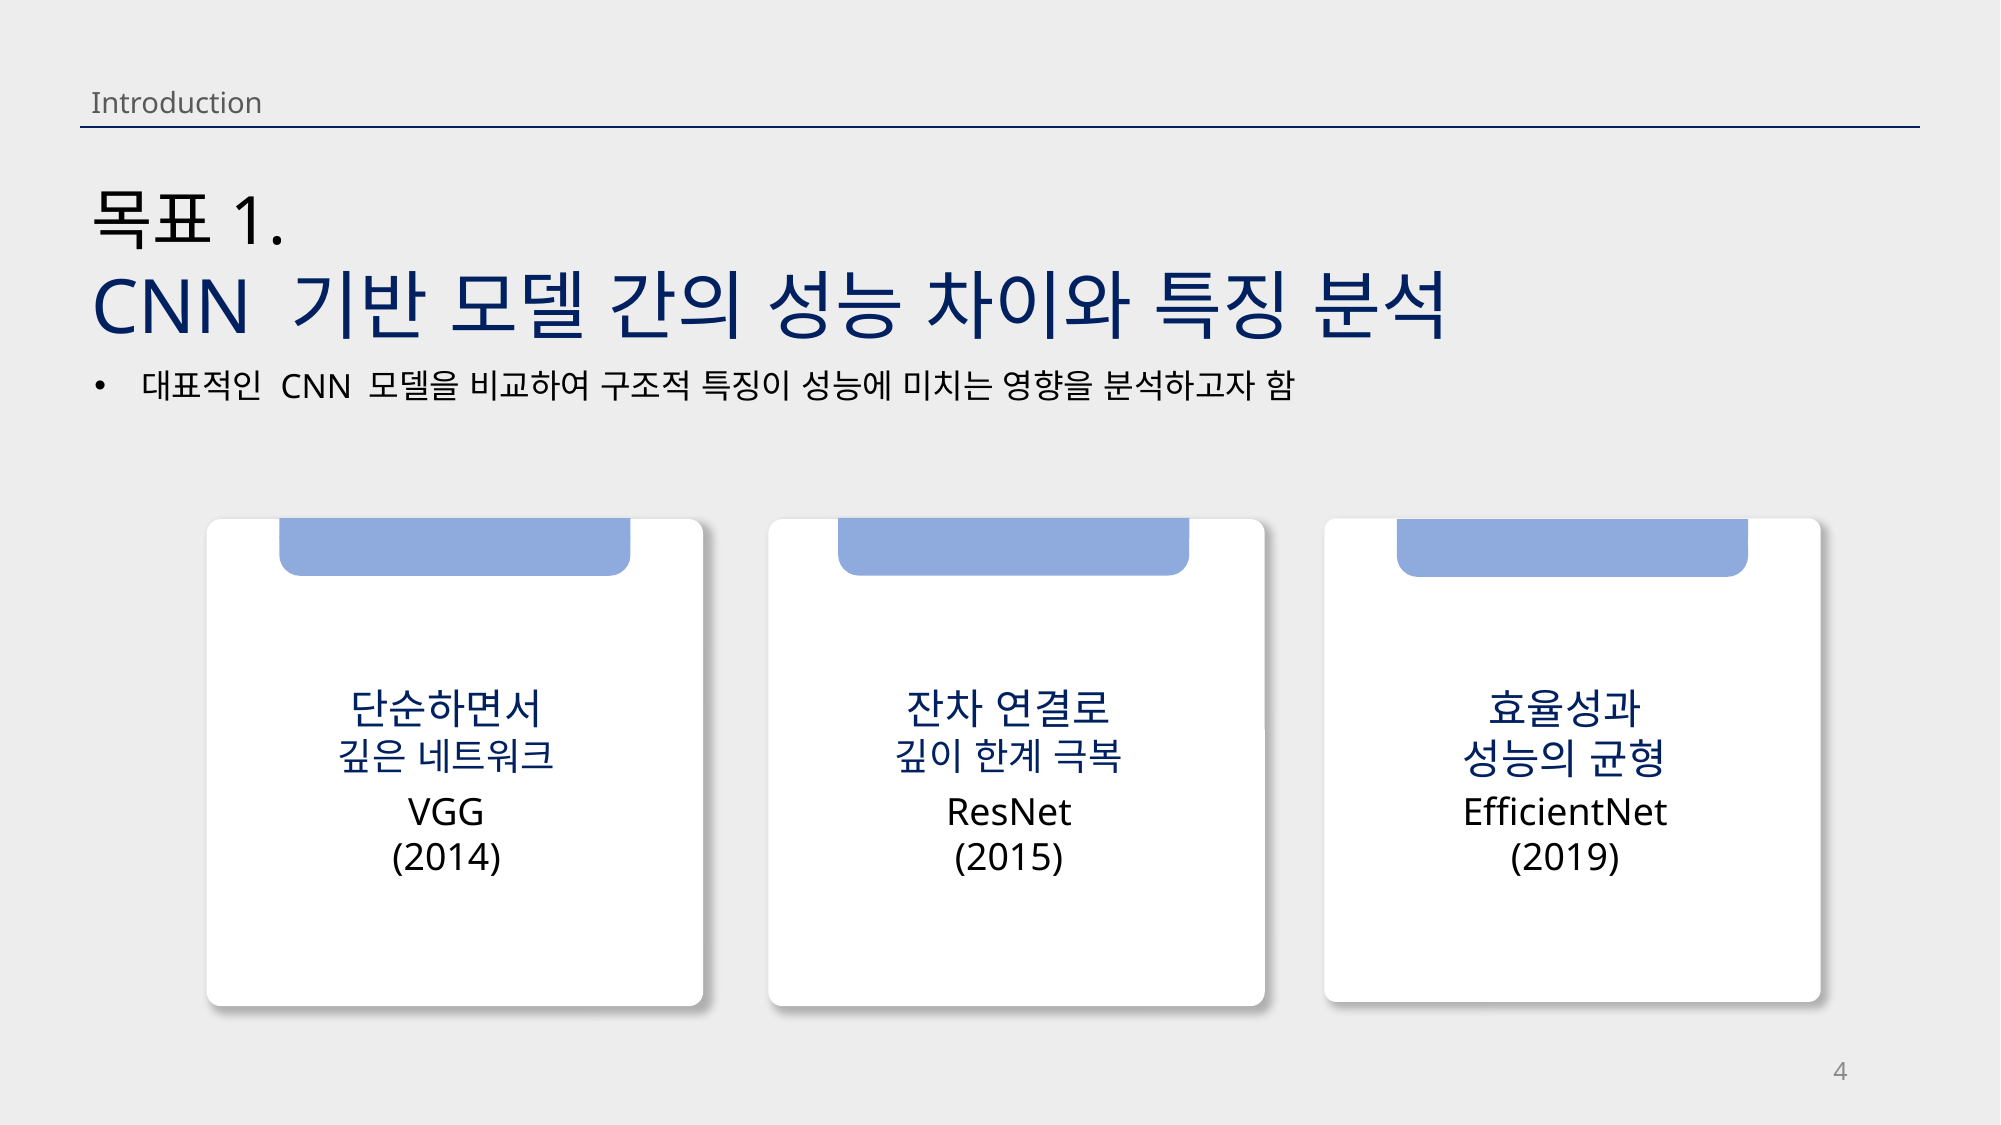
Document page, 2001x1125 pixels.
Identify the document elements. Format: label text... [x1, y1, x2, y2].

text_box 대표적인 CNN 모델을 비교하여 구조적 특징이 성능에 미치는 영향을 분석하고자 함 [79, 357, 1920, 413]
text_box 목표1. CNN 기반 모델 간의 성능 차이와 특징 분석 [79, 170, 1840, 356]
text_box [767, 518, 1266, 1008]
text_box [838, 517, 1190, 576]
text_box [279, 518, 631, 576]
text_box VGG (2014) [314, 780, 594, 886]
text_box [1396, 519, 1749, 577]
text_box [205, 518, 705, 1008]
text_box 단순하면서 깊은 네트워크 [314, 675, 594, 780]
text_box ResNet (2015) [876, 780, 1156, 886]
text_box EfficientNet (2019) [1432, 780, 1712, 886]
text_box [1323, 517, 1822, 1004]
slide_number 4 [1412, 1042, 1863, 1103]
text_box 효율성과 성능의 균형 [1432, 675, 1712, 780]
text_box 잔차 연결로 깊이 한계 극복 [876, 675, 1156, 780]
text_box Introduction [79, 77, 329, 127]
